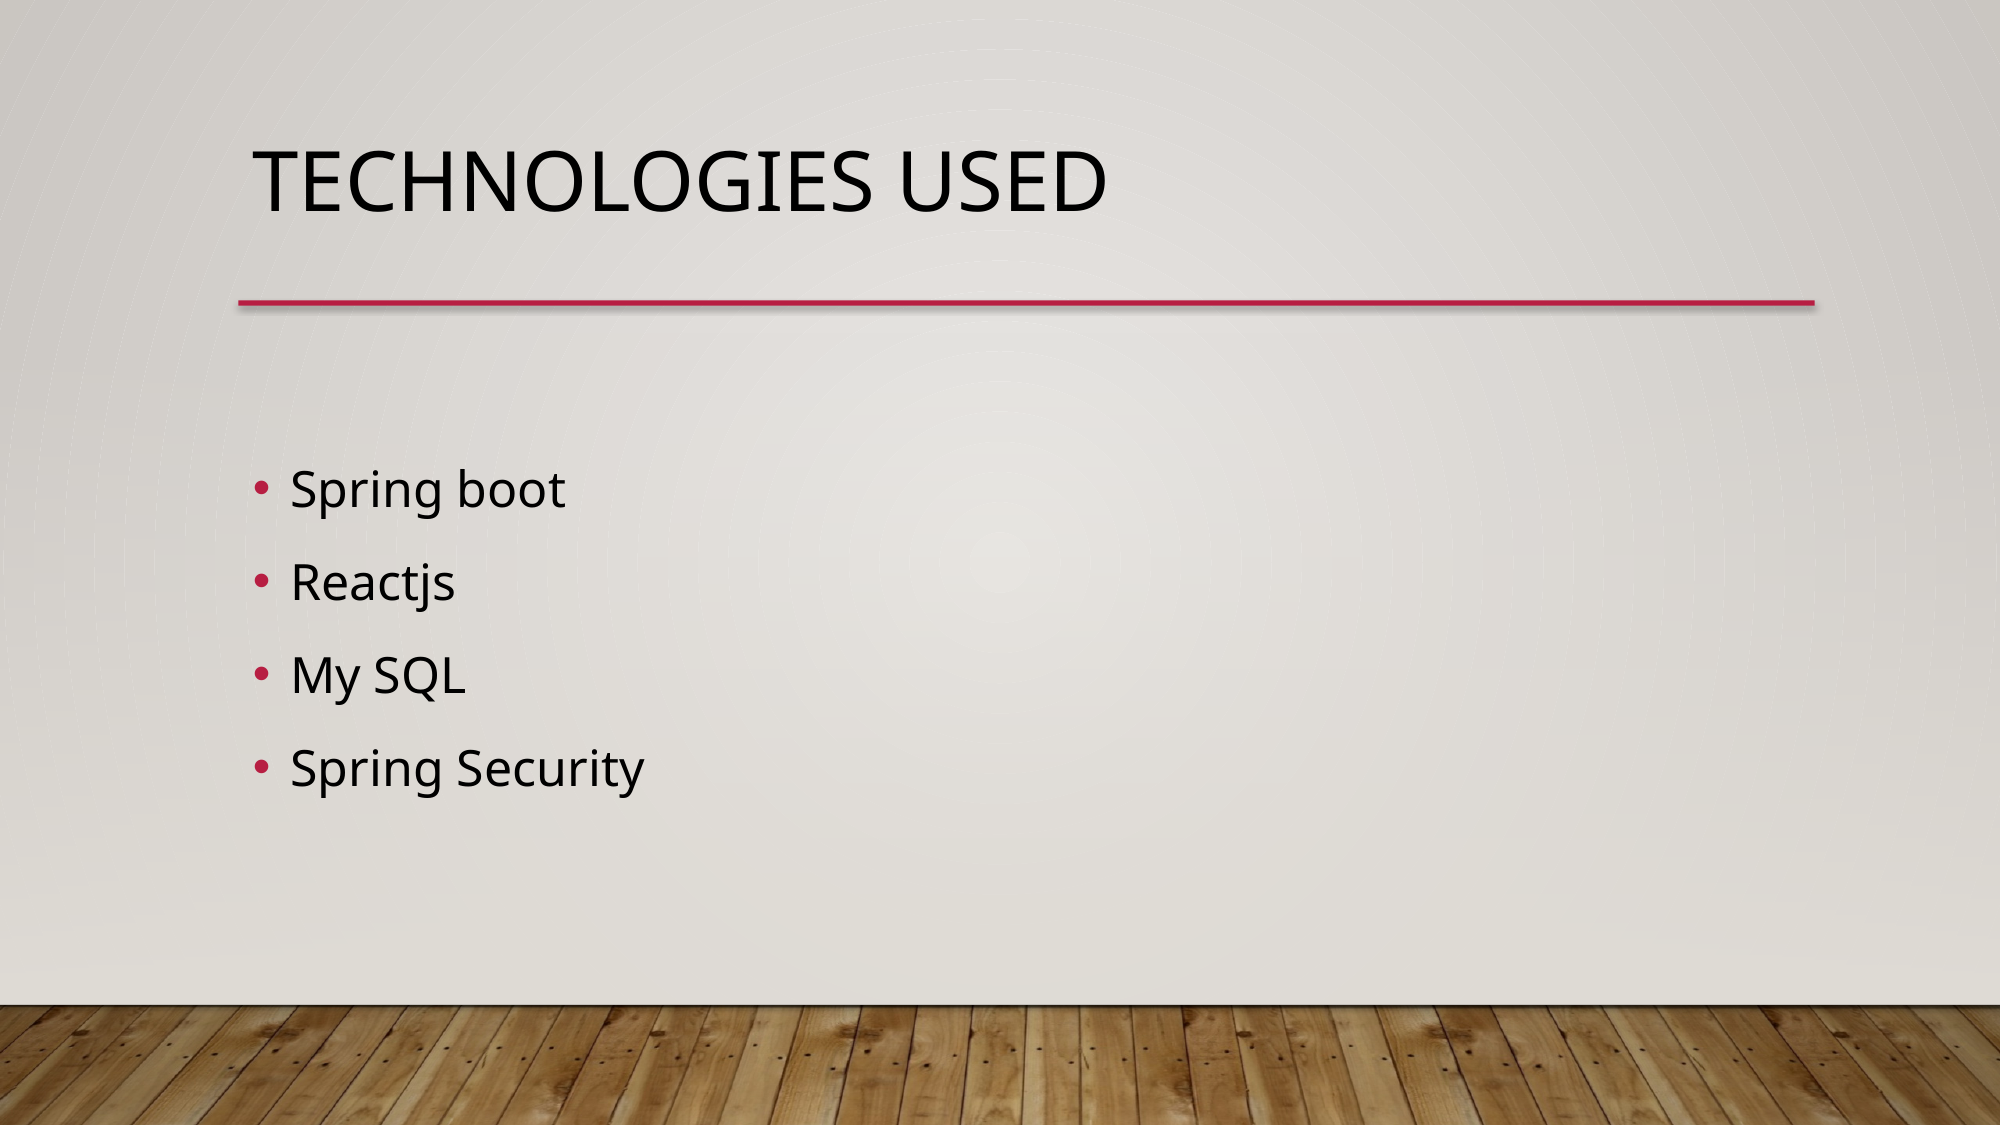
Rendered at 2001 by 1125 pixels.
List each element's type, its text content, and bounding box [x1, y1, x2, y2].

text_box Technologies used [238, 131, 1814, 304]
text_box Spring boot Reactjs My SQL Spring Security [238, 438, 1814, 832]
picture [0, 1005, 2000, 1125]
